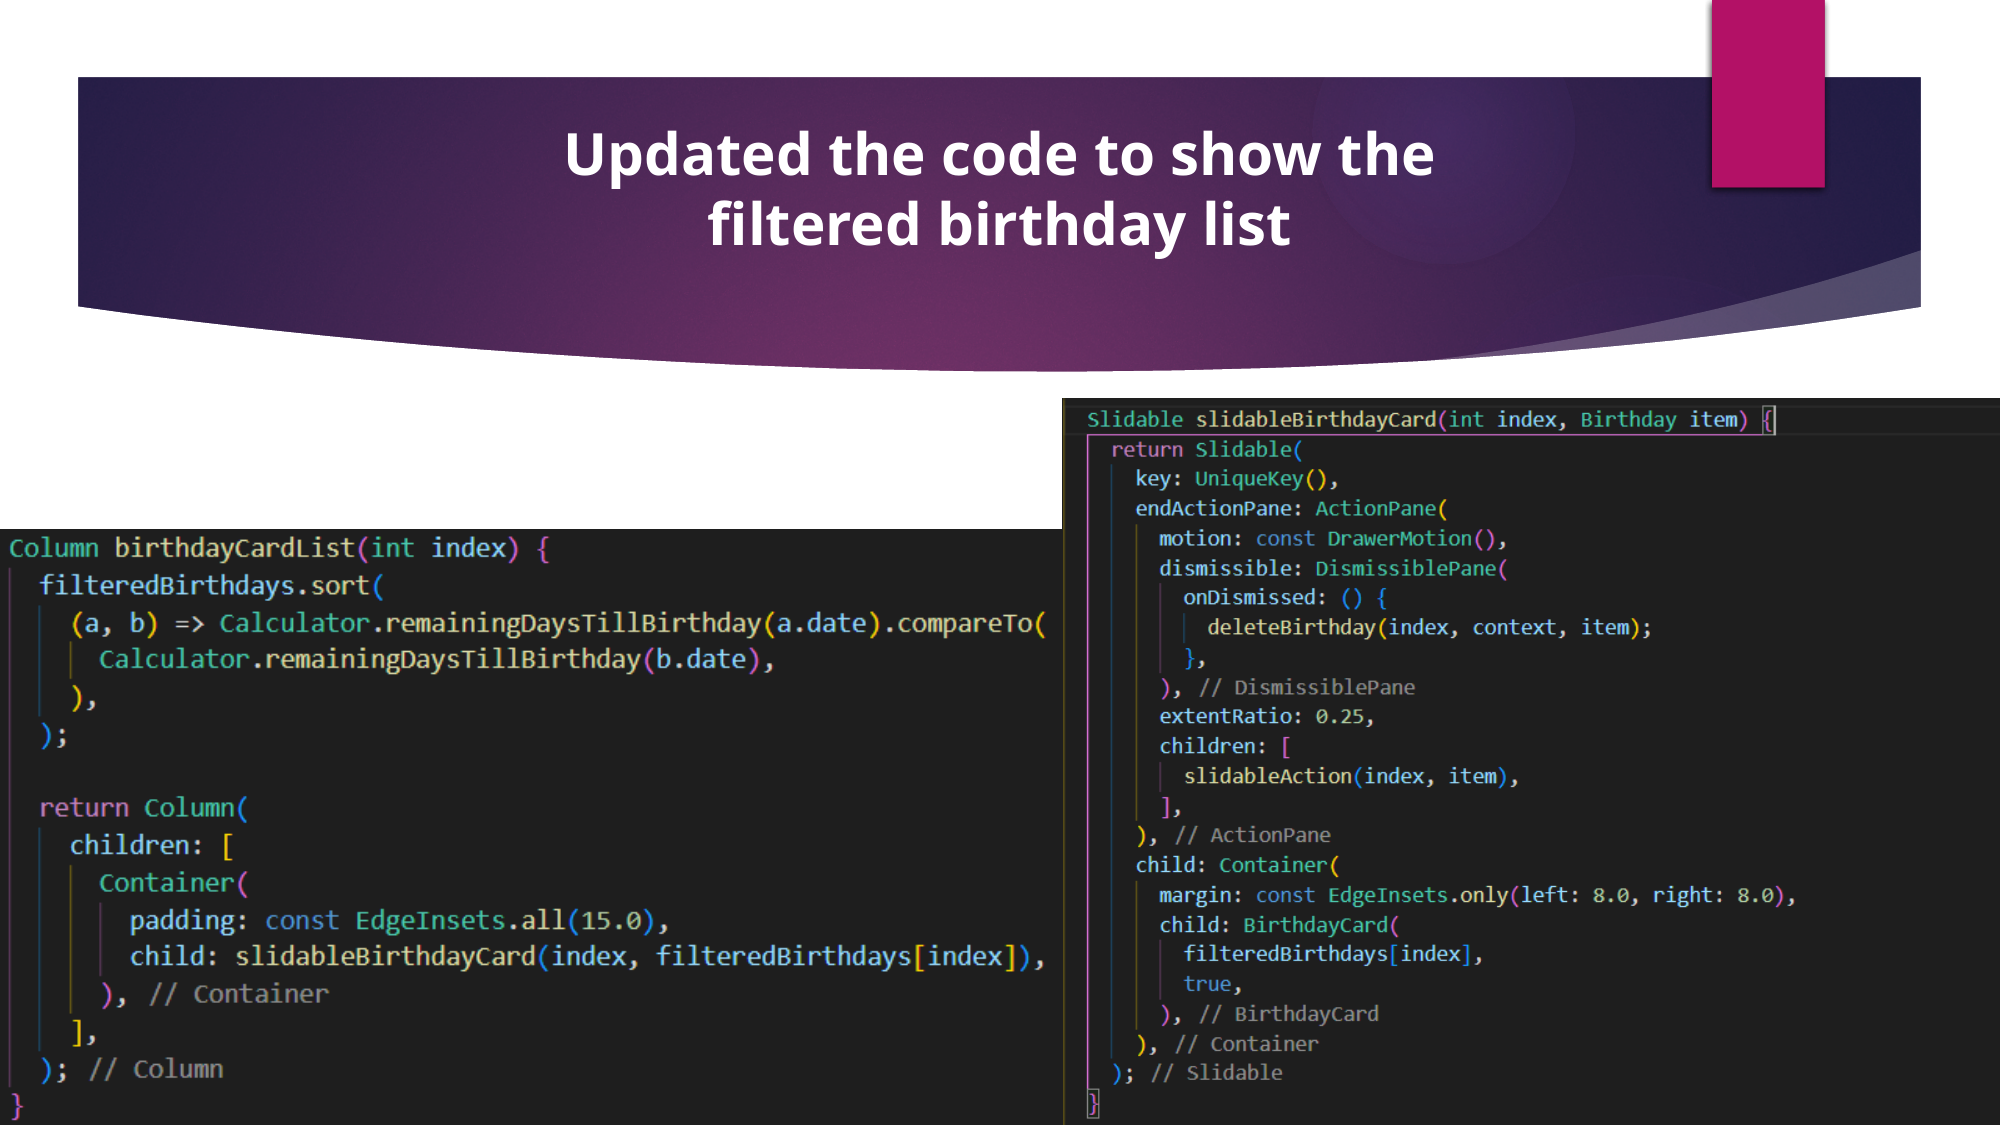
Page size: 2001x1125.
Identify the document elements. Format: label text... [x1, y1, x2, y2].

picture [0, 398, 2000, 1125]
text_box Updated the code to show the filtered birthday list [466, 109, 1534, 265]
